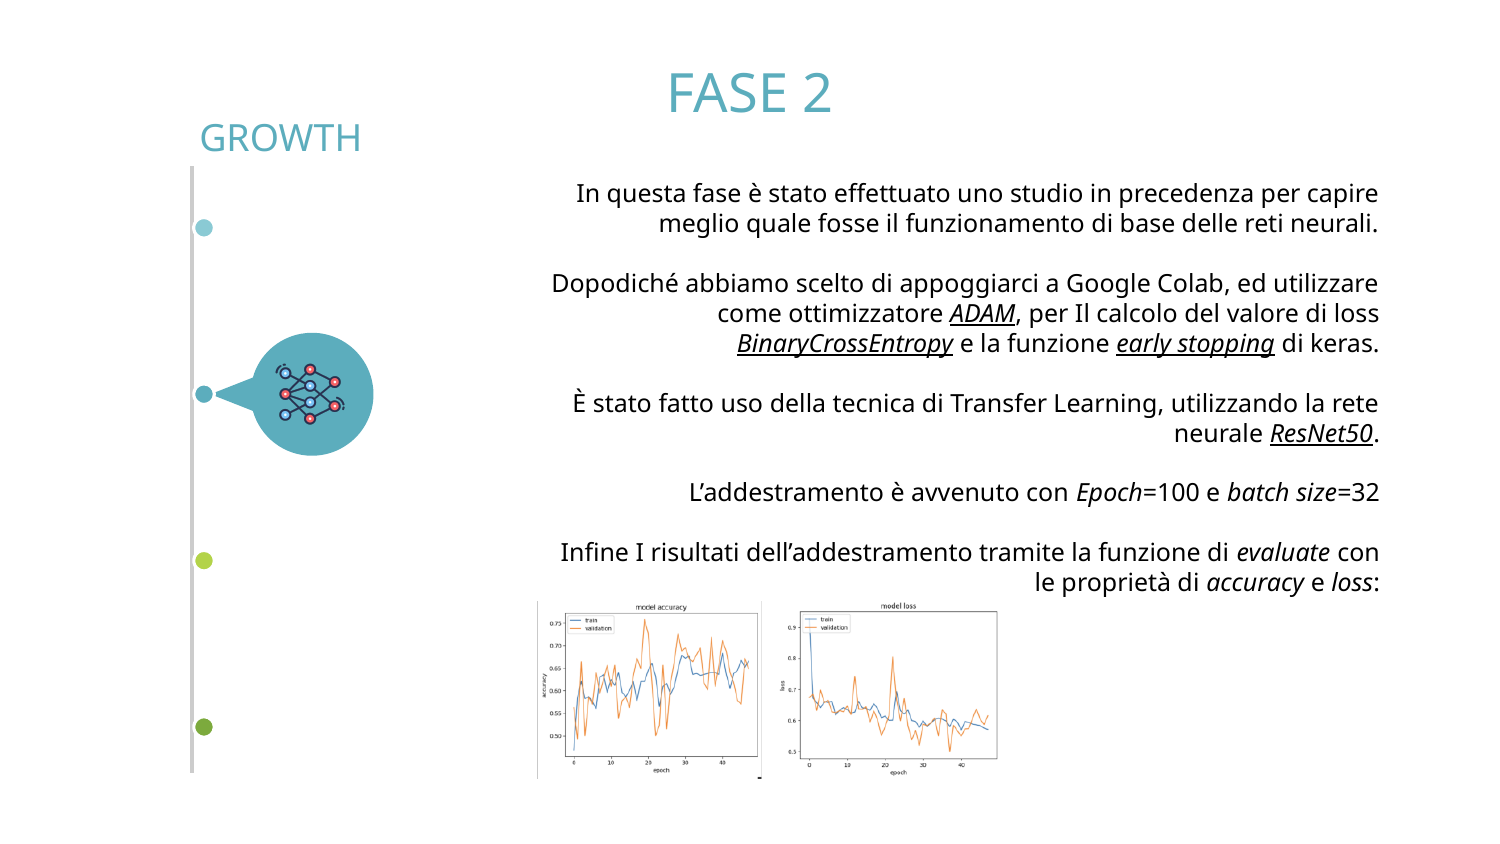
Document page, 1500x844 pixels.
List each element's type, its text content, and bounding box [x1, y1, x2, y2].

picture [274, 358, 346, 430]
text_box [215, 332, 374, 456]
title FASE 2 [75, 67, 1425, 115]
text_box [196, 217, 215, 239]
text_box [196, 383, 215, 405]
text_box In questa fase è stato effettuato uno studio in precedenza per capire meglio quale fosse il funzionamento di base delle reti neurali. Dopodiché abbiamo scelto di appoggiarci a Google Colab, ed utilizzare come ottimizzatore ADAM, per Il calcolo del valore di loss BinaryCrossEntropy e la funzione early stopping di keras. È stato fatto uso della tecnica di Transfer Learning, utilizzando la rete neurale ResNet50. L’addestramento è avvenuto con Epoch=100 e batch size=32 Infine I risultati dell’addestramento tramite la funzione di evaluate con le proprietà di accuracy e loss: [526, 162, 1395, 789]
text_box GROWTH [145, 110, 378, 163]
text_box [196, 550, 215, 571]
text_box [196, 716, 215, 738]
picture [525, 588, 1010, 789]
